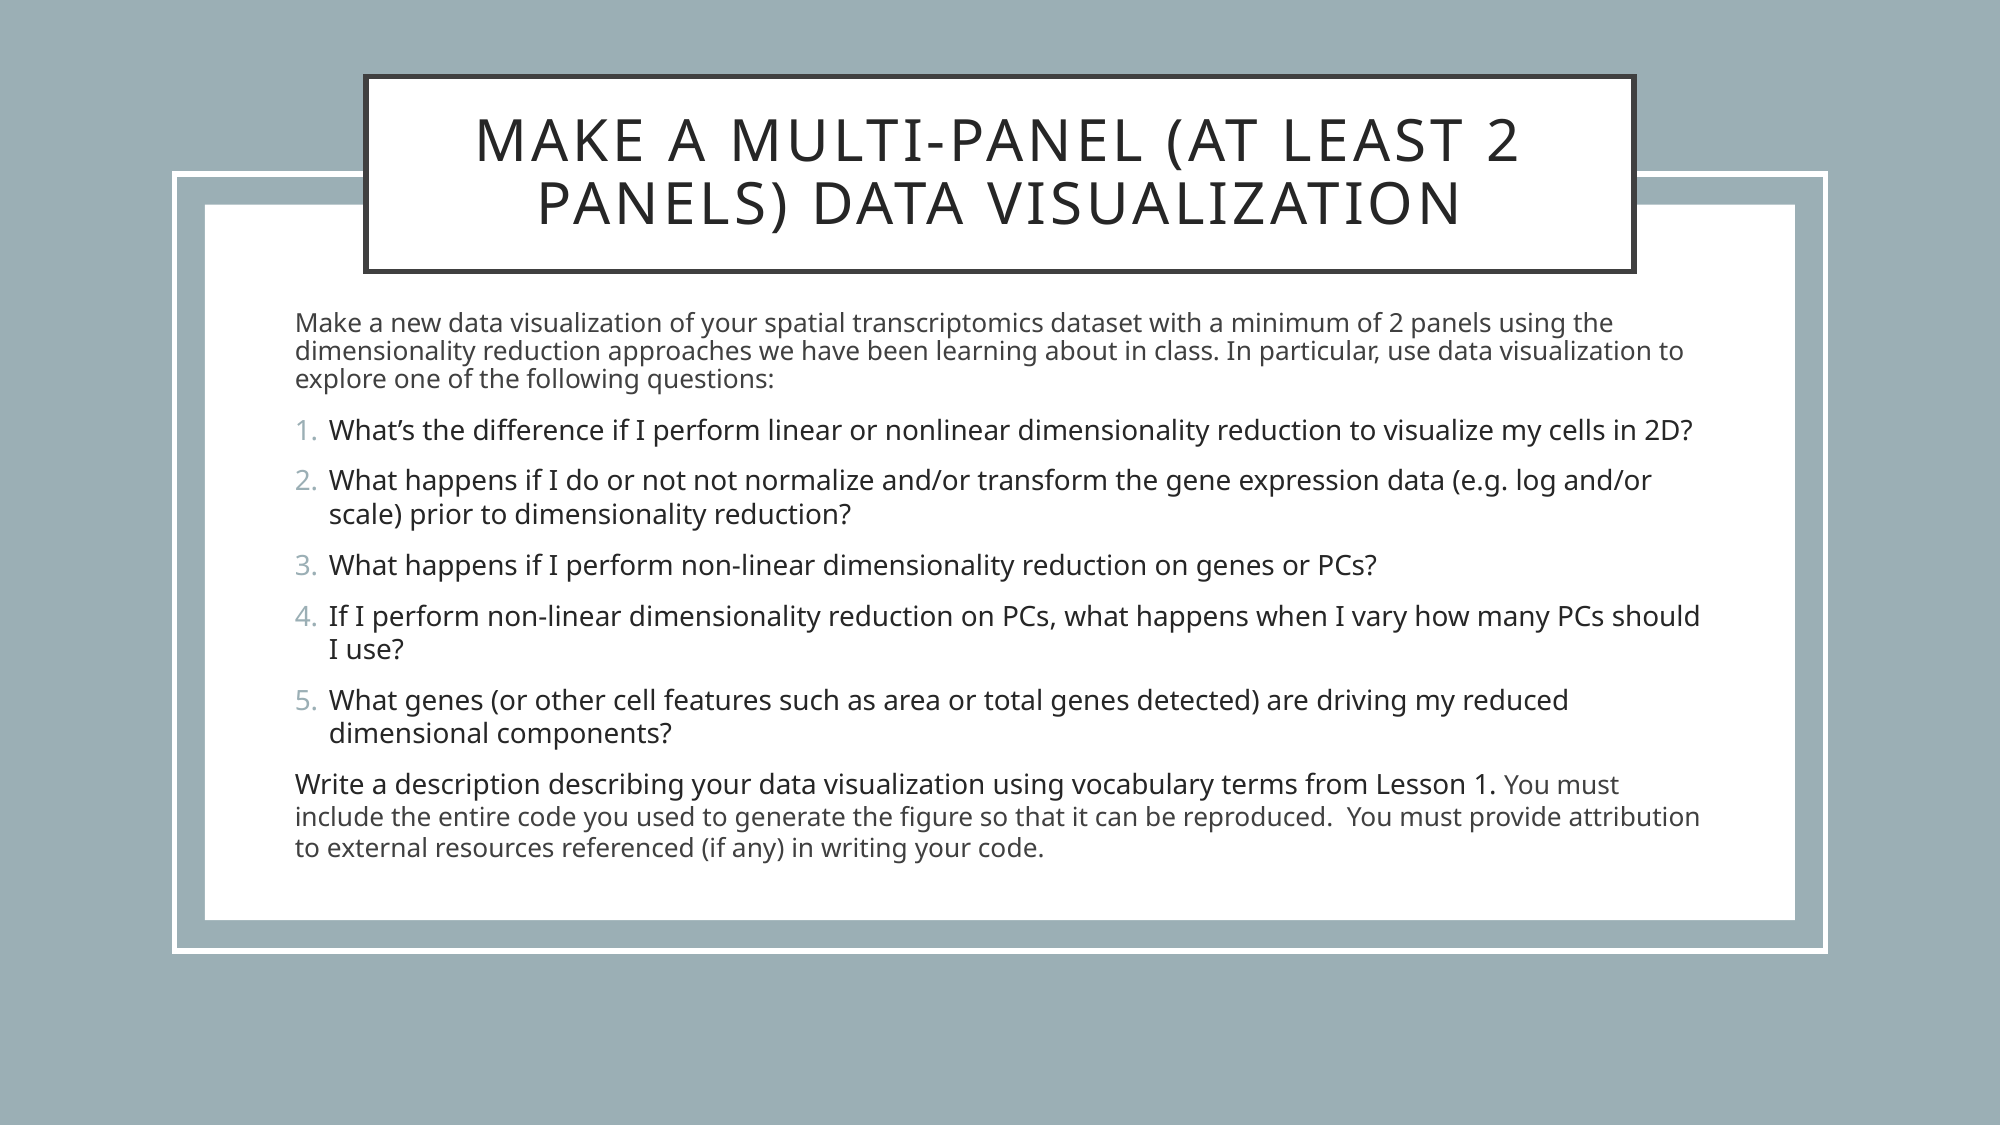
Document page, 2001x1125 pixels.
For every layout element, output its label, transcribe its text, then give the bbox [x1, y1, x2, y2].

title Make a multi-panel (at least 2 panels) data visualization [363, 74, 1637, 274]
text_box [0, 0, 2000, 1125]
list Make a new data visualization of your spatial transcriptomics dataset with a minimum of 2 panels using the dimensionality reduction approaches we have been learning about in class. In particular, use data visualization to explore one of the following questions: What’s the difference if I perform linear or nonlinear dimensionality reduction to visualize my cells in 2D? What happens if I do or not not normalize and/or transform the gene expression data (e.g. log and/or scale) prior to dimensionality reduction? What happens if I perform non-linear dimensionality reduction on genes or PCs? If I perform non-linear dimensionality reduction on PCs, what happens when I vary how many PCs should I use? What genes (or other cell features such as area or total genes detected) are driving my reduced dimensional components? Write a description describing your data visualization using vocabulary terms from Lesson 1. You must include the entire code you used to generate the figure so that it can be reproduced. You must provide attribution to external resources referenced (if any) in writing your code. [279, 302, 1721, 887]
text_box [173, 173, 1827, 952]
